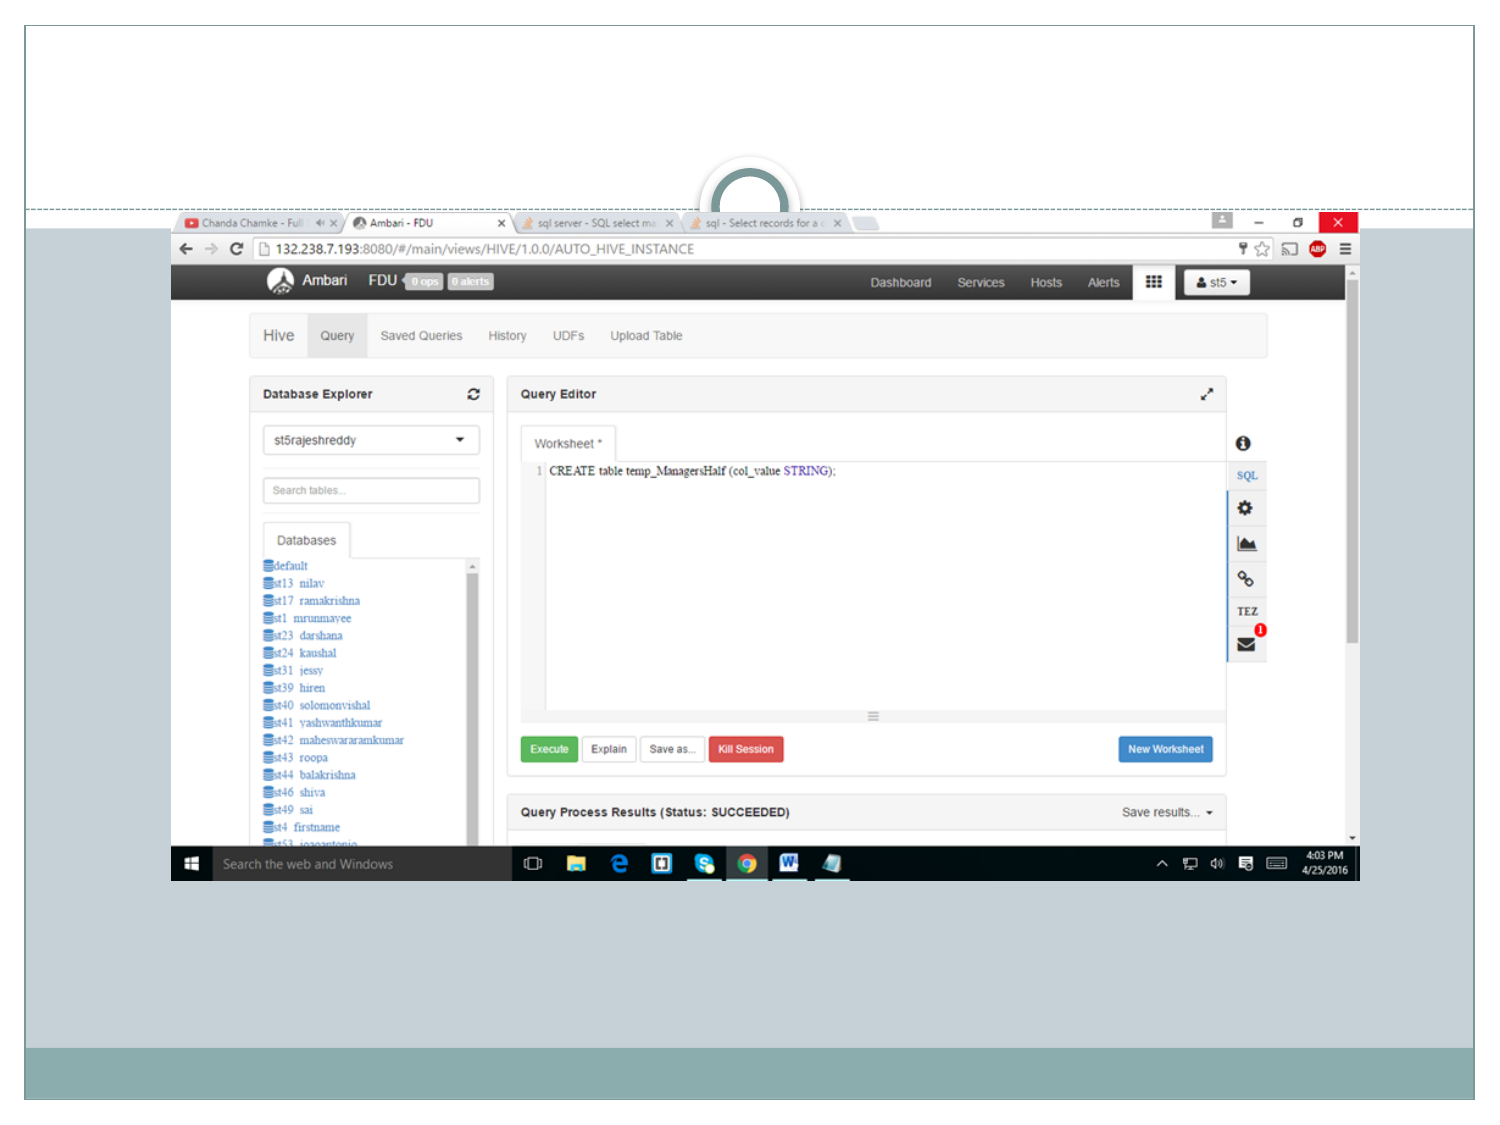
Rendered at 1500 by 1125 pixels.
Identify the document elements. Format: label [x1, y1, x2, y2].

picture [171, 212, 1360, 881]
